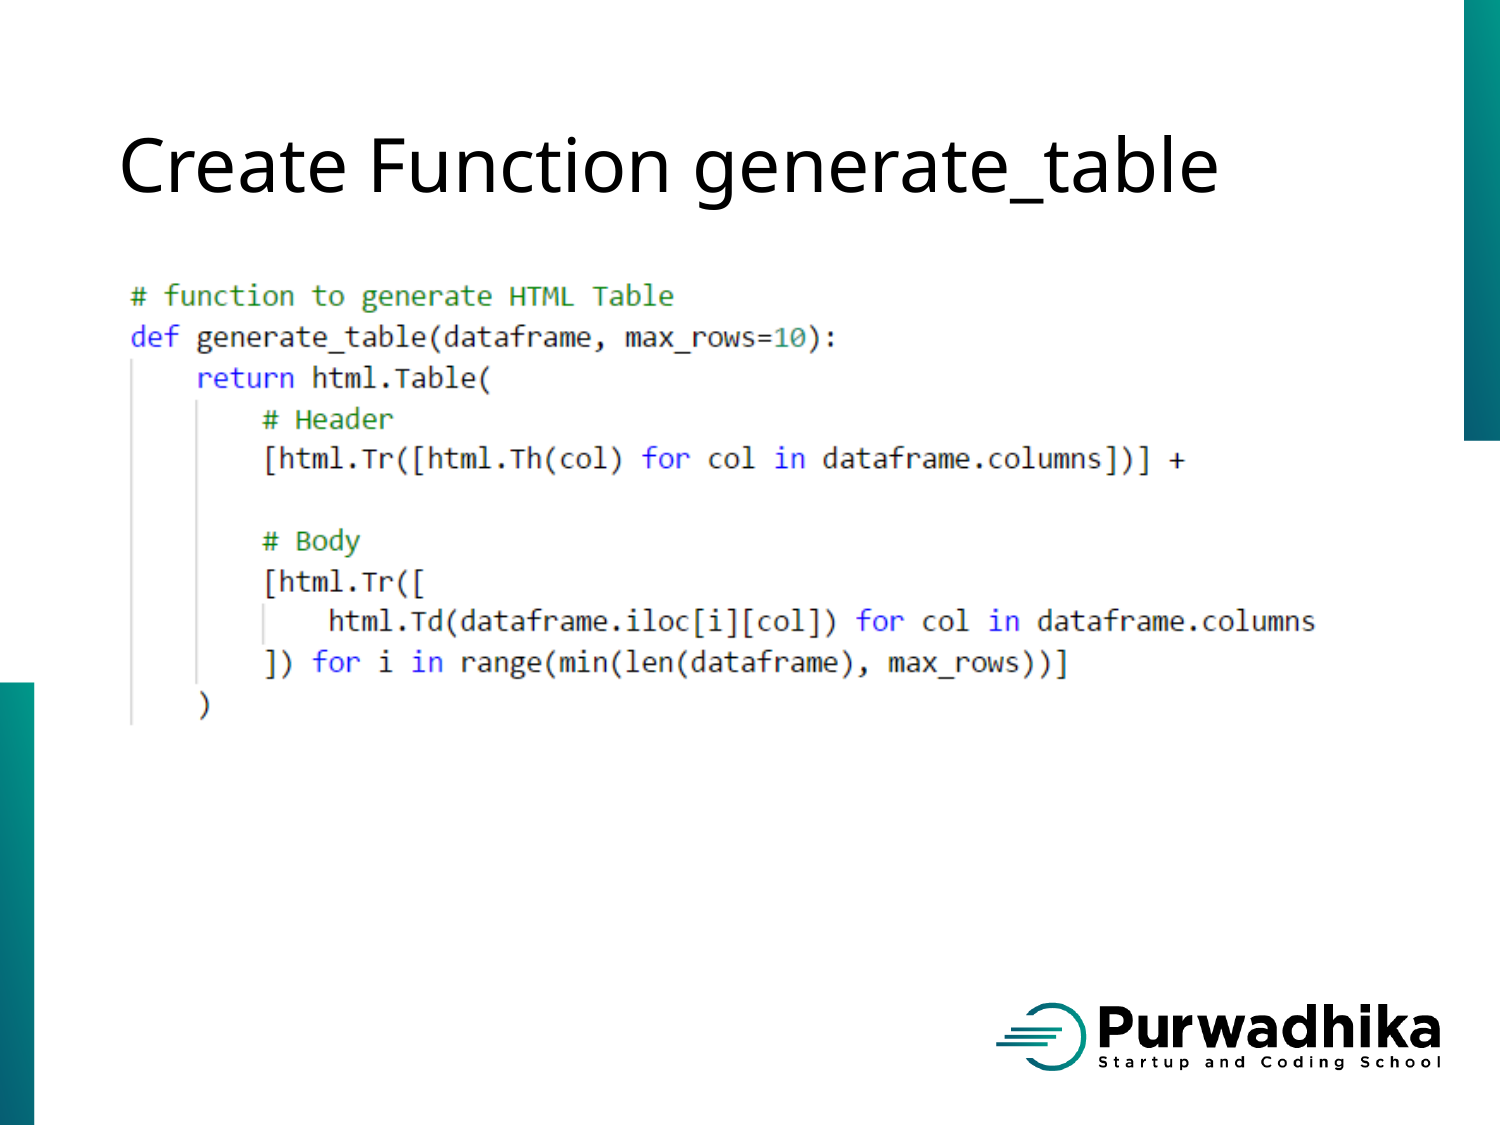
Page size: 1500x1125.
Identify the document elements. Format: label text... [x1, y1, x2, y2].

picture [0, 0, 1500, 1125]
title Create Function generate_table [103, 59, 1397, 278]
